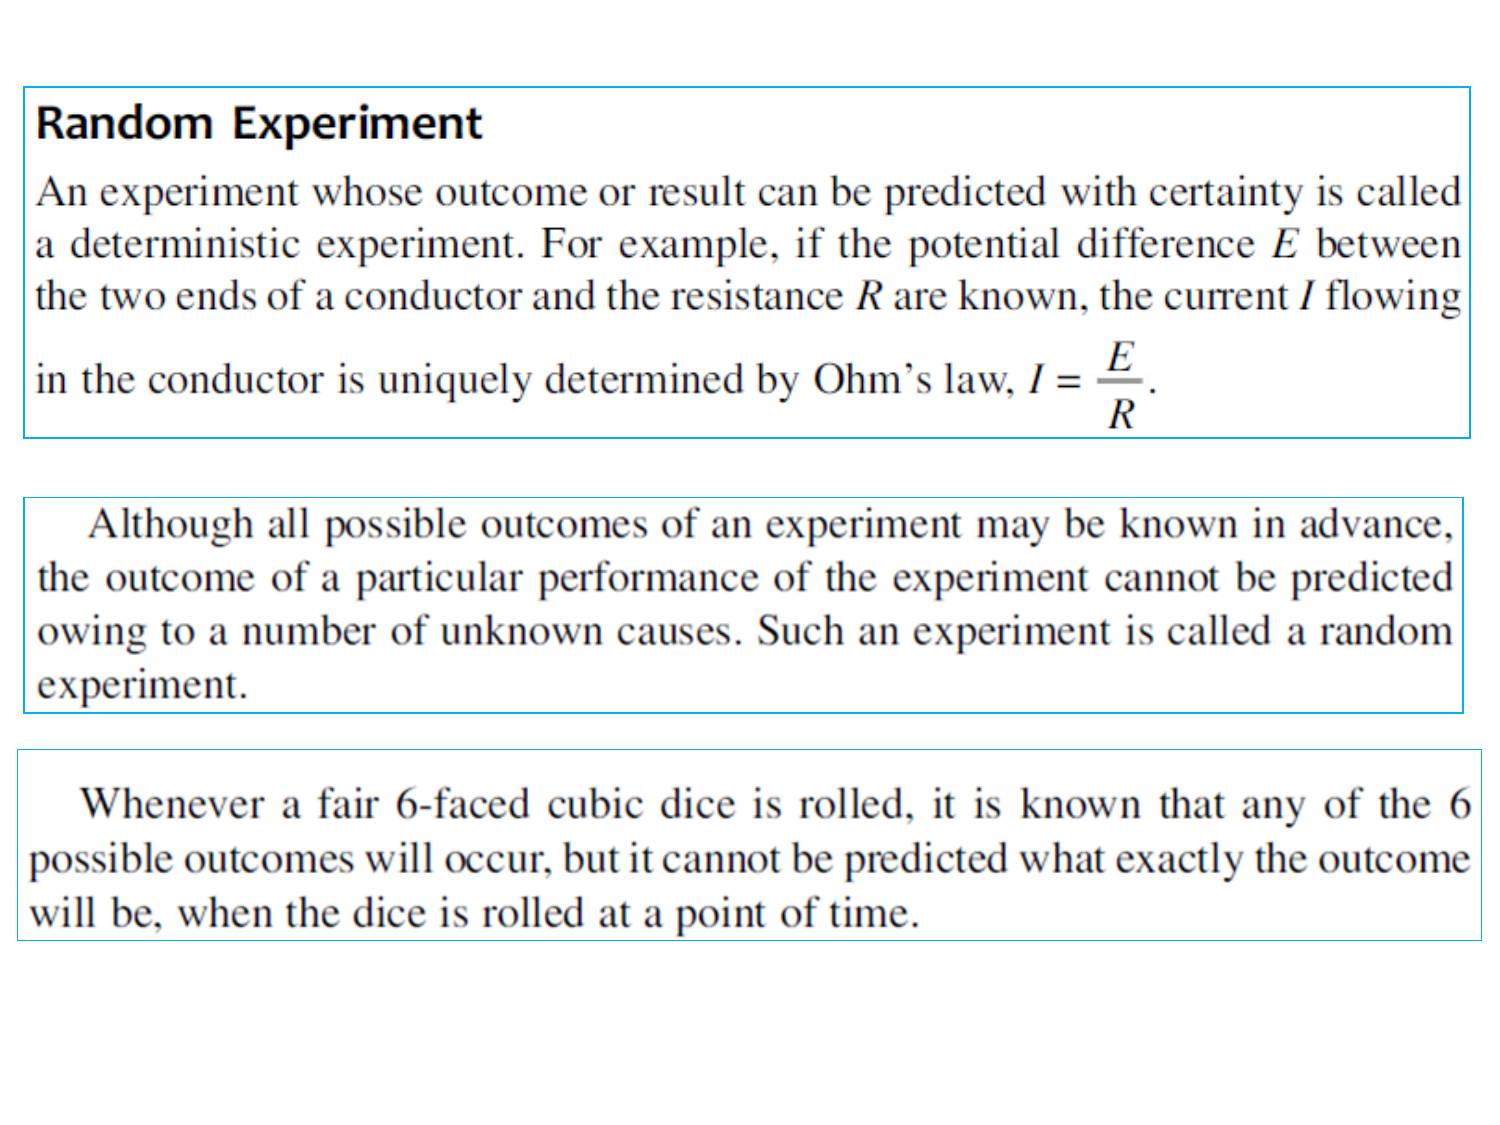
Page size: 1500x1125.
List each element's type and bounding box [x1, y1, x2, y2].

picture [26, 499, 1461, 711]
picture [26, 89, 1468, 436]
picture [19, 751, 1480, 939]
